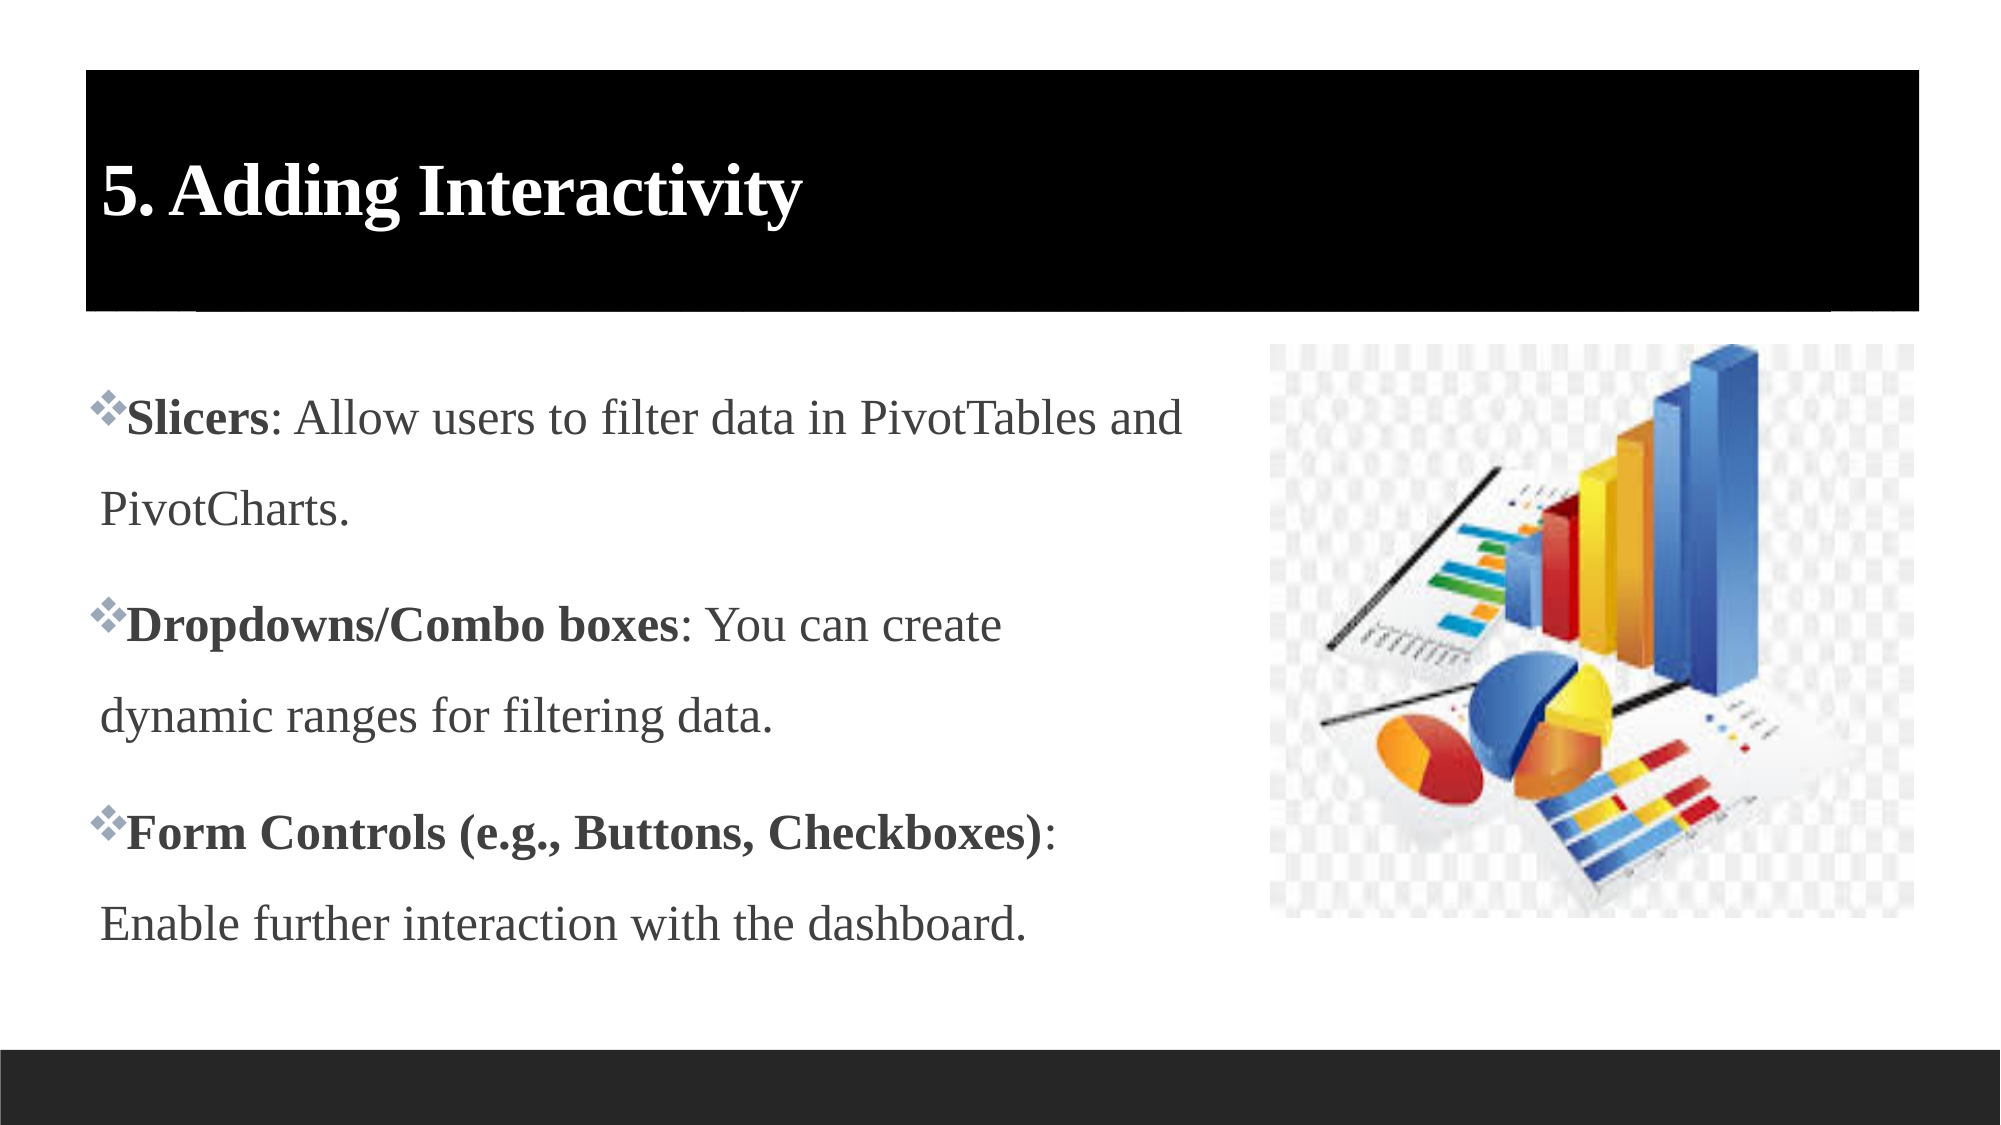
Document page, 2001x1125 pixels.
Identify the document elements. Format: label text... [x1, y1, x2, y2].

picture [1270, 344, 1915, 919]
list Slicers: Allow users to filter data in PivotTables and PivotCharts. Dropdowns/Combo boxes: You can create dynamic ranges for filtering data. Form Controls (e.g., Buttons, Checkboxes): Enable further interaction with the dashboard. [86, 345, 1185, 963]
title 5. Adding Interactivity [86, 70, 1920, 312]
